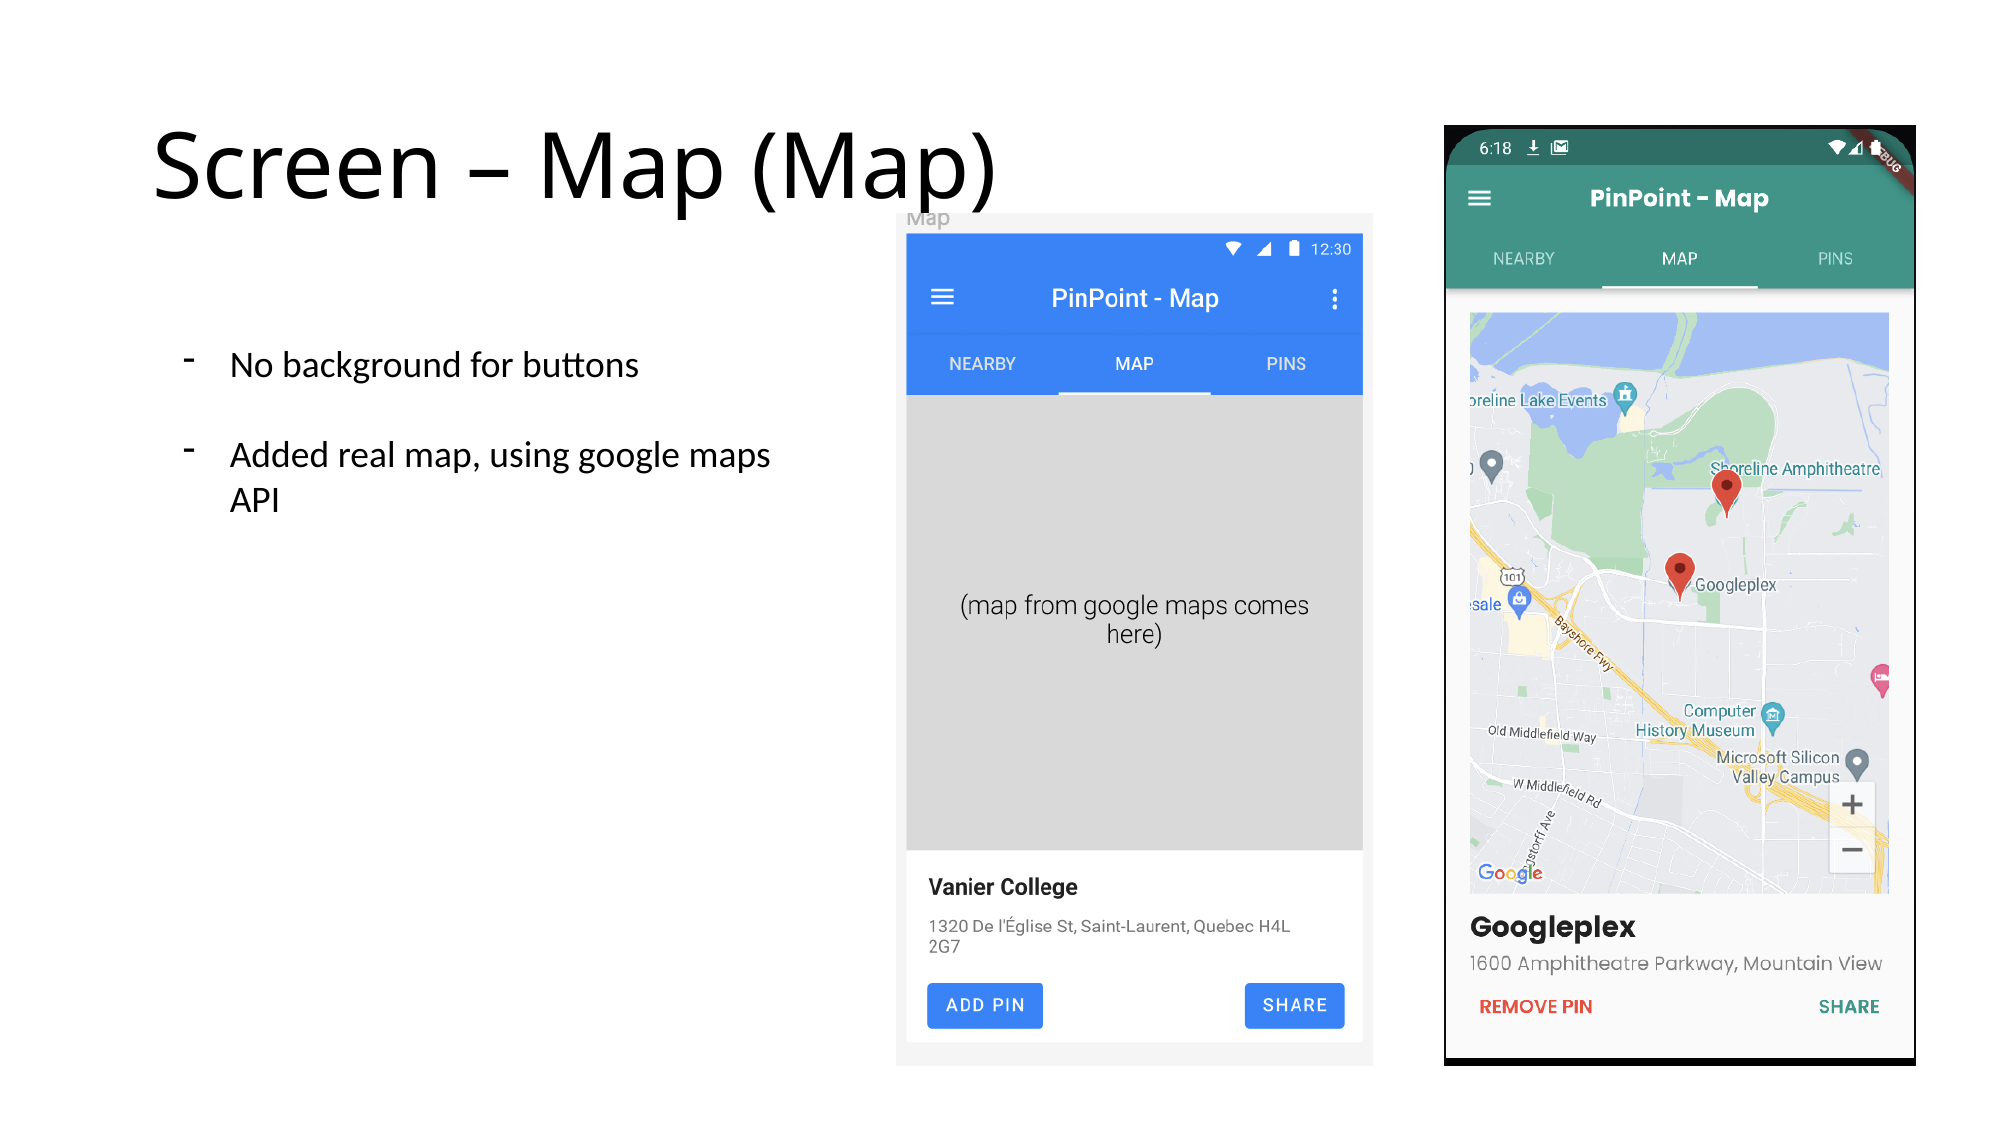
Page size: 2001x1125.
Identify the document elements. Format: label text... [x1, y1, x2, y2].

title Screen – Map (Map) [137, 59, 1863, 278]
picture [896, 213, 1373, 1066]
text_box No background for buttons Added real map, using google maps API [168, 332, 792, 528]
picture [1444, 125, 1916, 1066]
